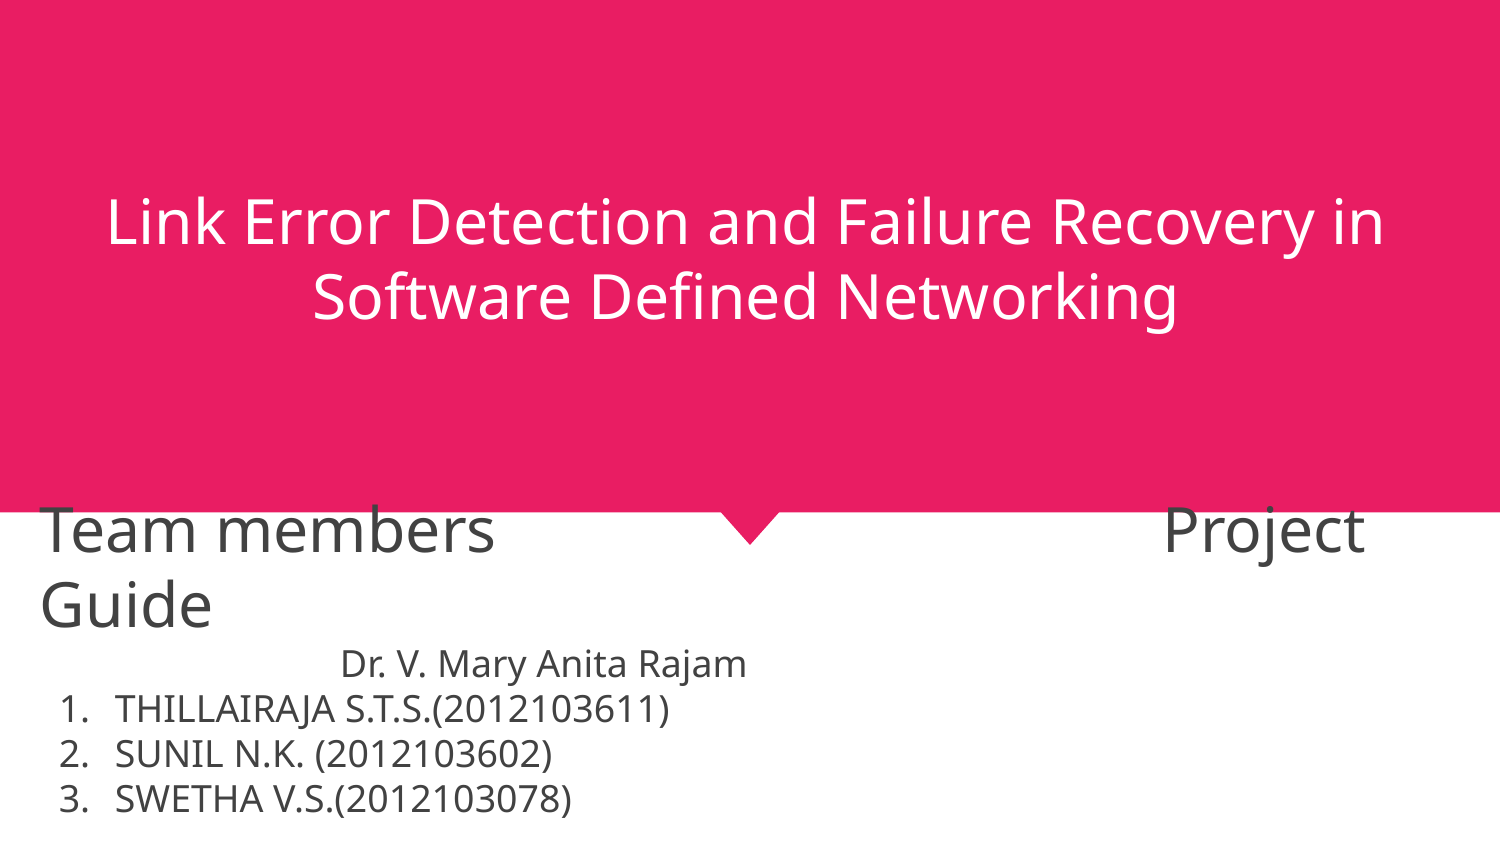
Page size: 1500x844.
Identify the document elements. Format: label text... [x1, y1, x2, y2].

title Link Error Detection and Failure Recovery in Software Defined Networking [67, 105, 1427, 497]
subtitle Team members Project Guide Dr. V. Mary Anita Rajam THILLAIRAJA S.T.S.(2012103611) SUNIL N.K. (2012103602) SWETHA V.S.(2012103078) [24, 484, 1390, 826]
